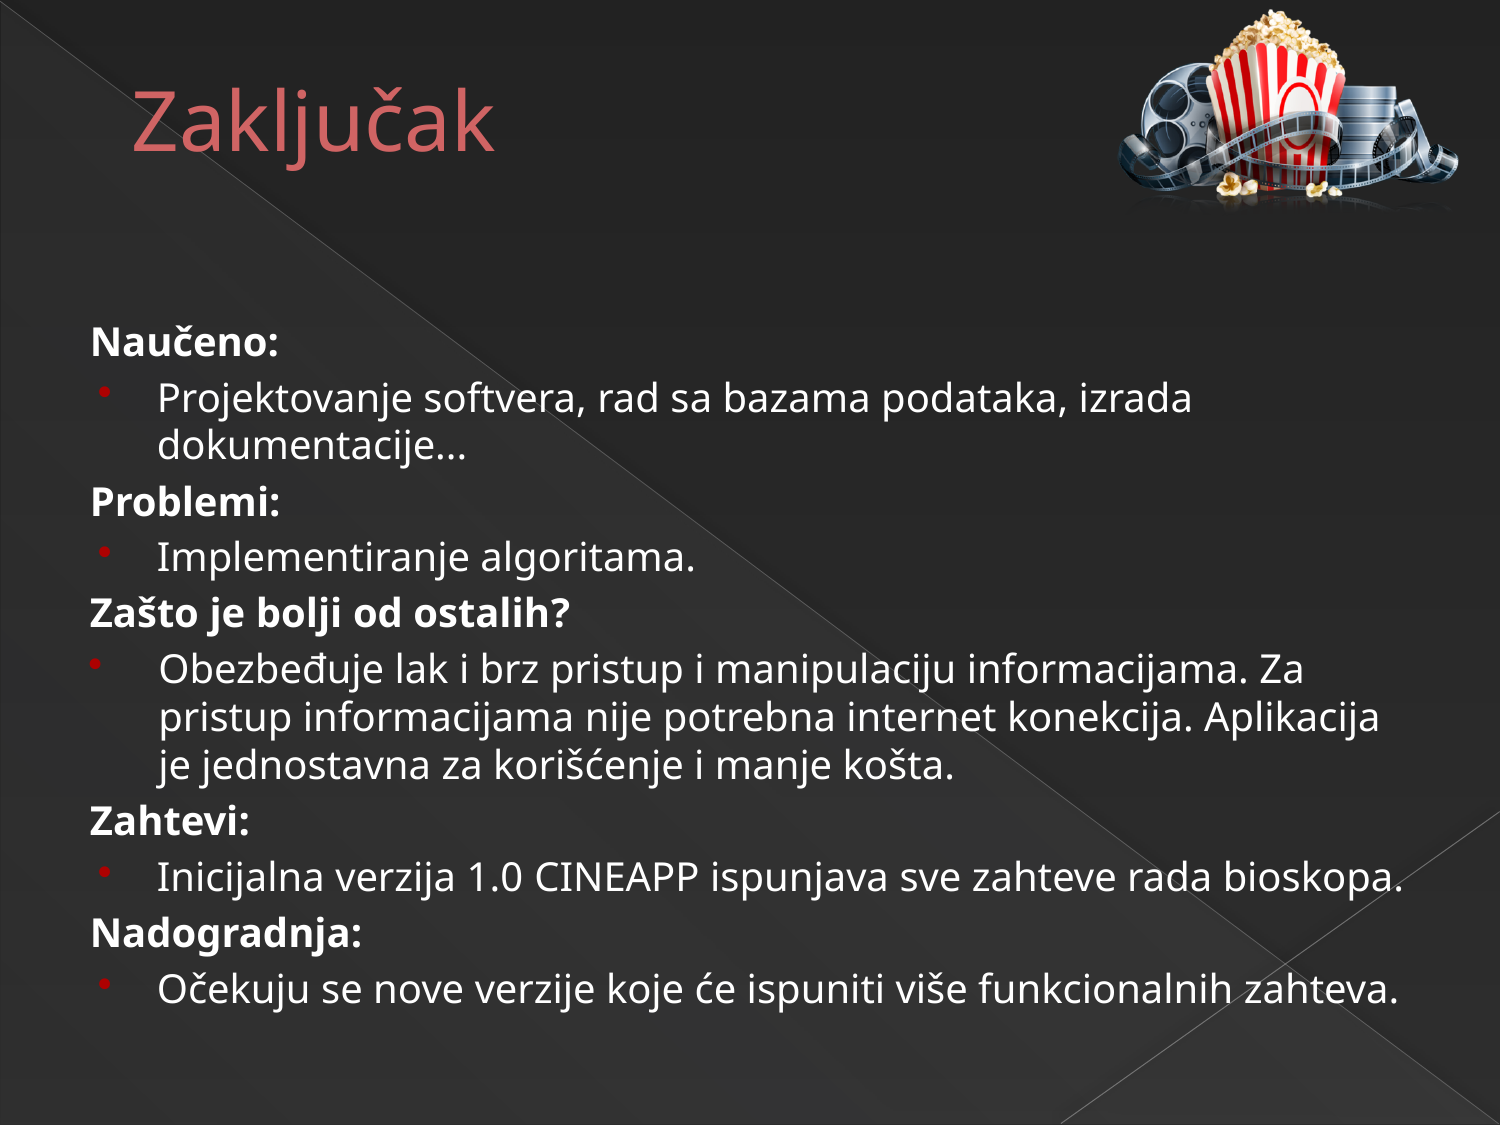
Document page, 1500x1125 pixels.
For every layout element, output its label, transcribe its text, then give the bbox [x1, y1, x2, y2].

picture [1112, 0, 1466, 232]
list Naučeno: Projektovanje softvera, rad sa bazama podataka, izrada dokumentacije... Problemi: Implementiranje algoritama. Zašto je bolji od ostalih? Obezbeđuje lak i brz pristup i manipulaciju informacijama. Za pristup informacijama nije potrebna internet konekcija. Aplikacija je jednostavna za korišćenje i manje košta. Zahtevi: Inicijalna verzija 1.0 CINEAPP ispunjava sve zahteve rada bioskopa. Nadogradnja: Očekuju se nove verzije koje će ispuniti više funkcionalnih zahteva. [75, 308, 1425, 1059]
title Zaključak [37, 3, 1107, 233]
